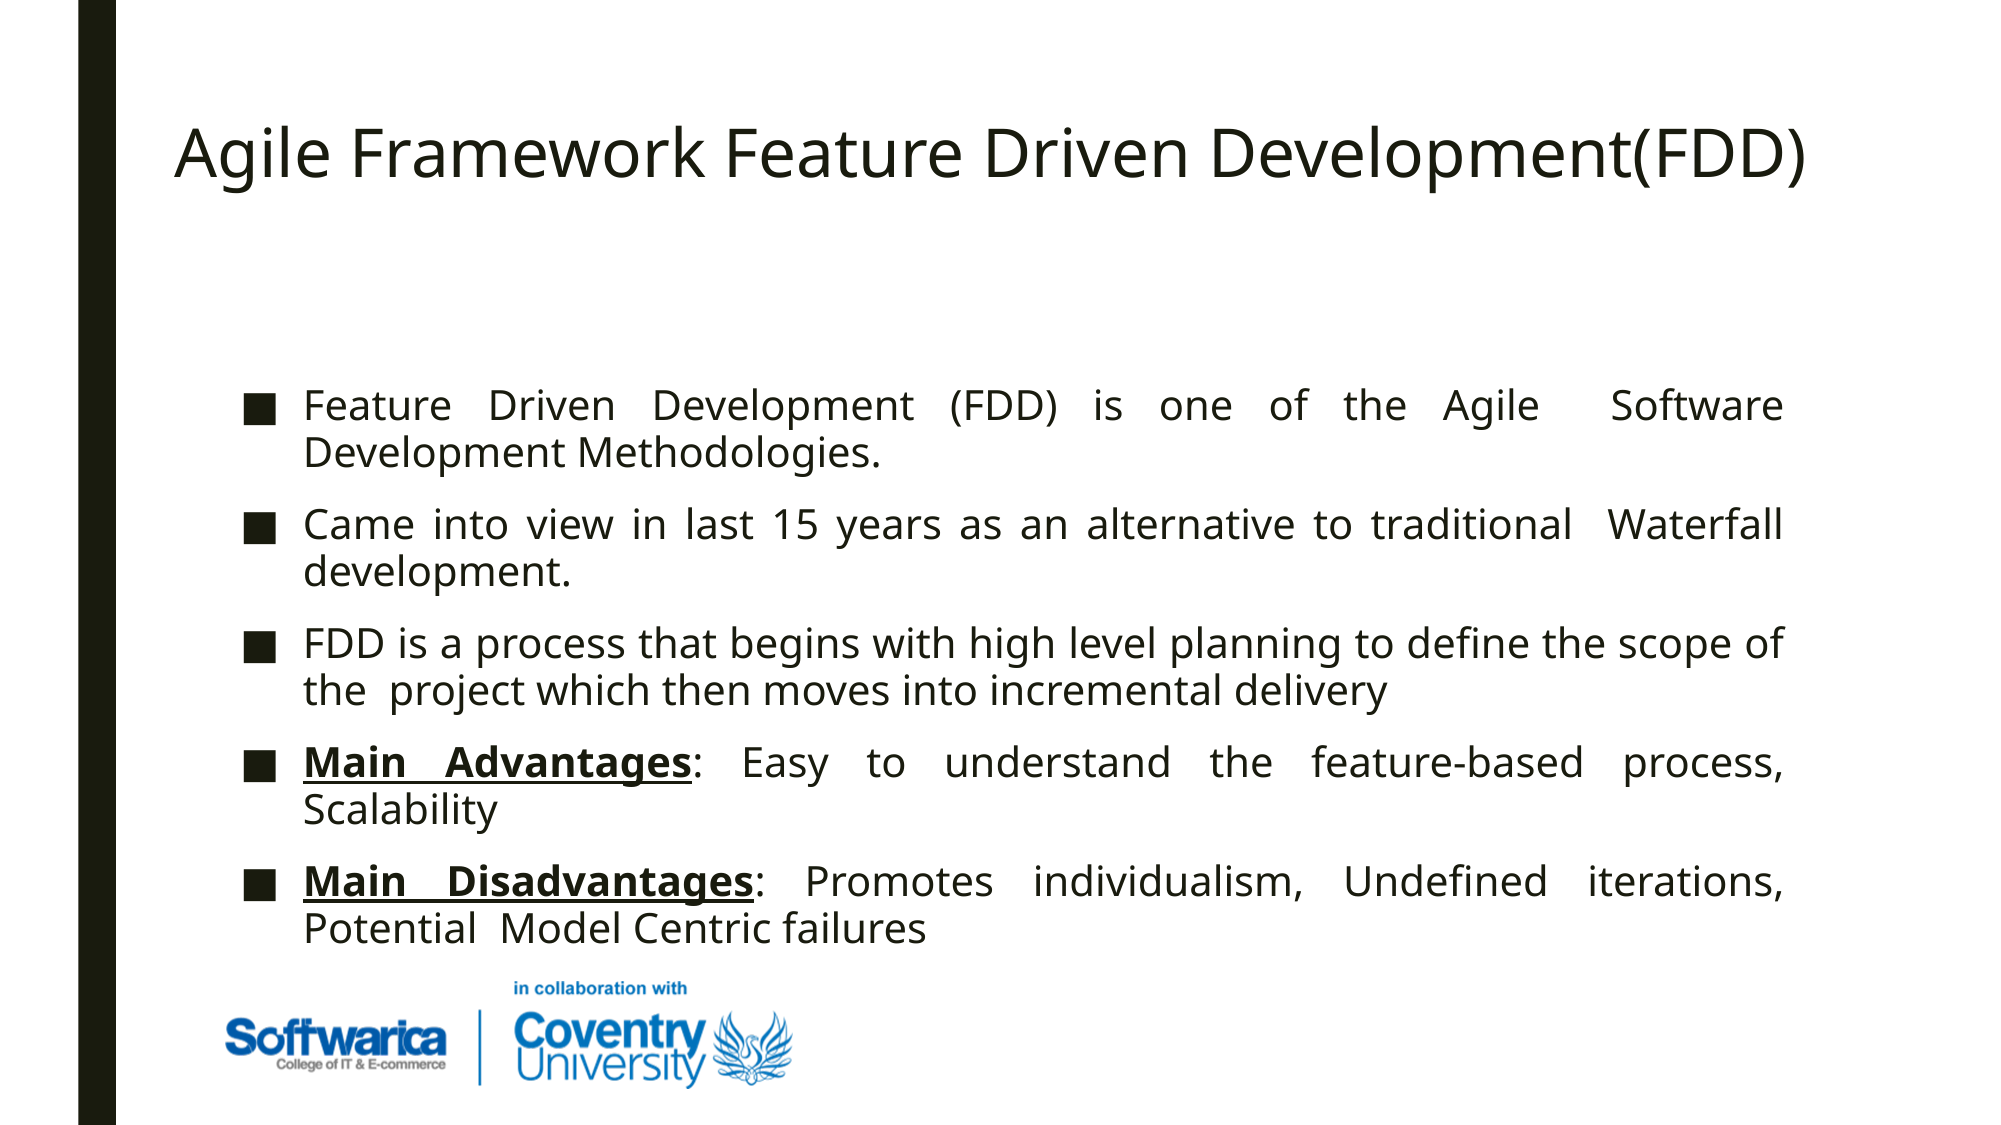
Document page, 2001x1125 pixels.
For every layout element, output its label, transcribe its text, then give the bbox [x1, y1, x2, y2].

list Feature Driven Development (FDD) is one of the Agile Software Development Methodologies. Came into view in last 15 years as an alternative to traditional Waterfall development. FDD is a process that begins with high level planning to define the scope of the project which then moves into incremental delivery Main Advantages: Easy to understand the feature-based process, Scalability Main Disadvantages: Promotes individualism, Undefined iterations, Potential Model Centric failures [225, 375, 1800, 963]
picture [224, 981, 794, 1089]
title Agile Framework Feature Driven Development(FDD) [142, 112, 1885, 246]
